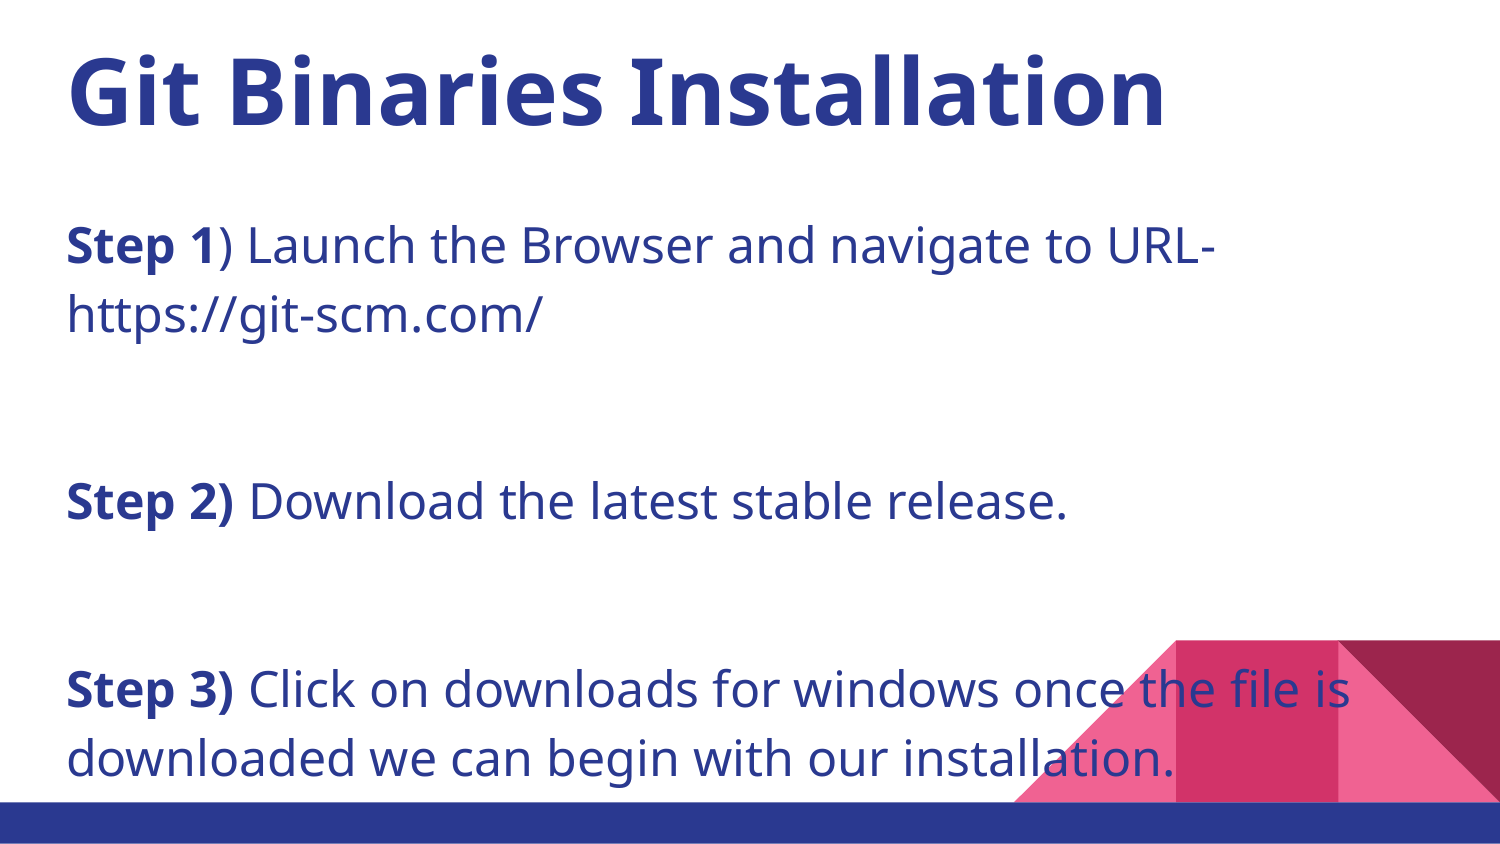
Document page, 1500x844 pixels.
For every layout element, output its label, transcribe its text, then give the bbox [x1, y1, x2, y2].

title Git Binaries Installation [51, 17, 1449, 167]
list Step 1) Launch the Browser and navigate to URL- https://git-scm.com/ Step 2) Download the latest stable release. Step 3) Click on downloads for windows once the file is downloaded we can begin with our installation. [51, 189, 1449, 844]
